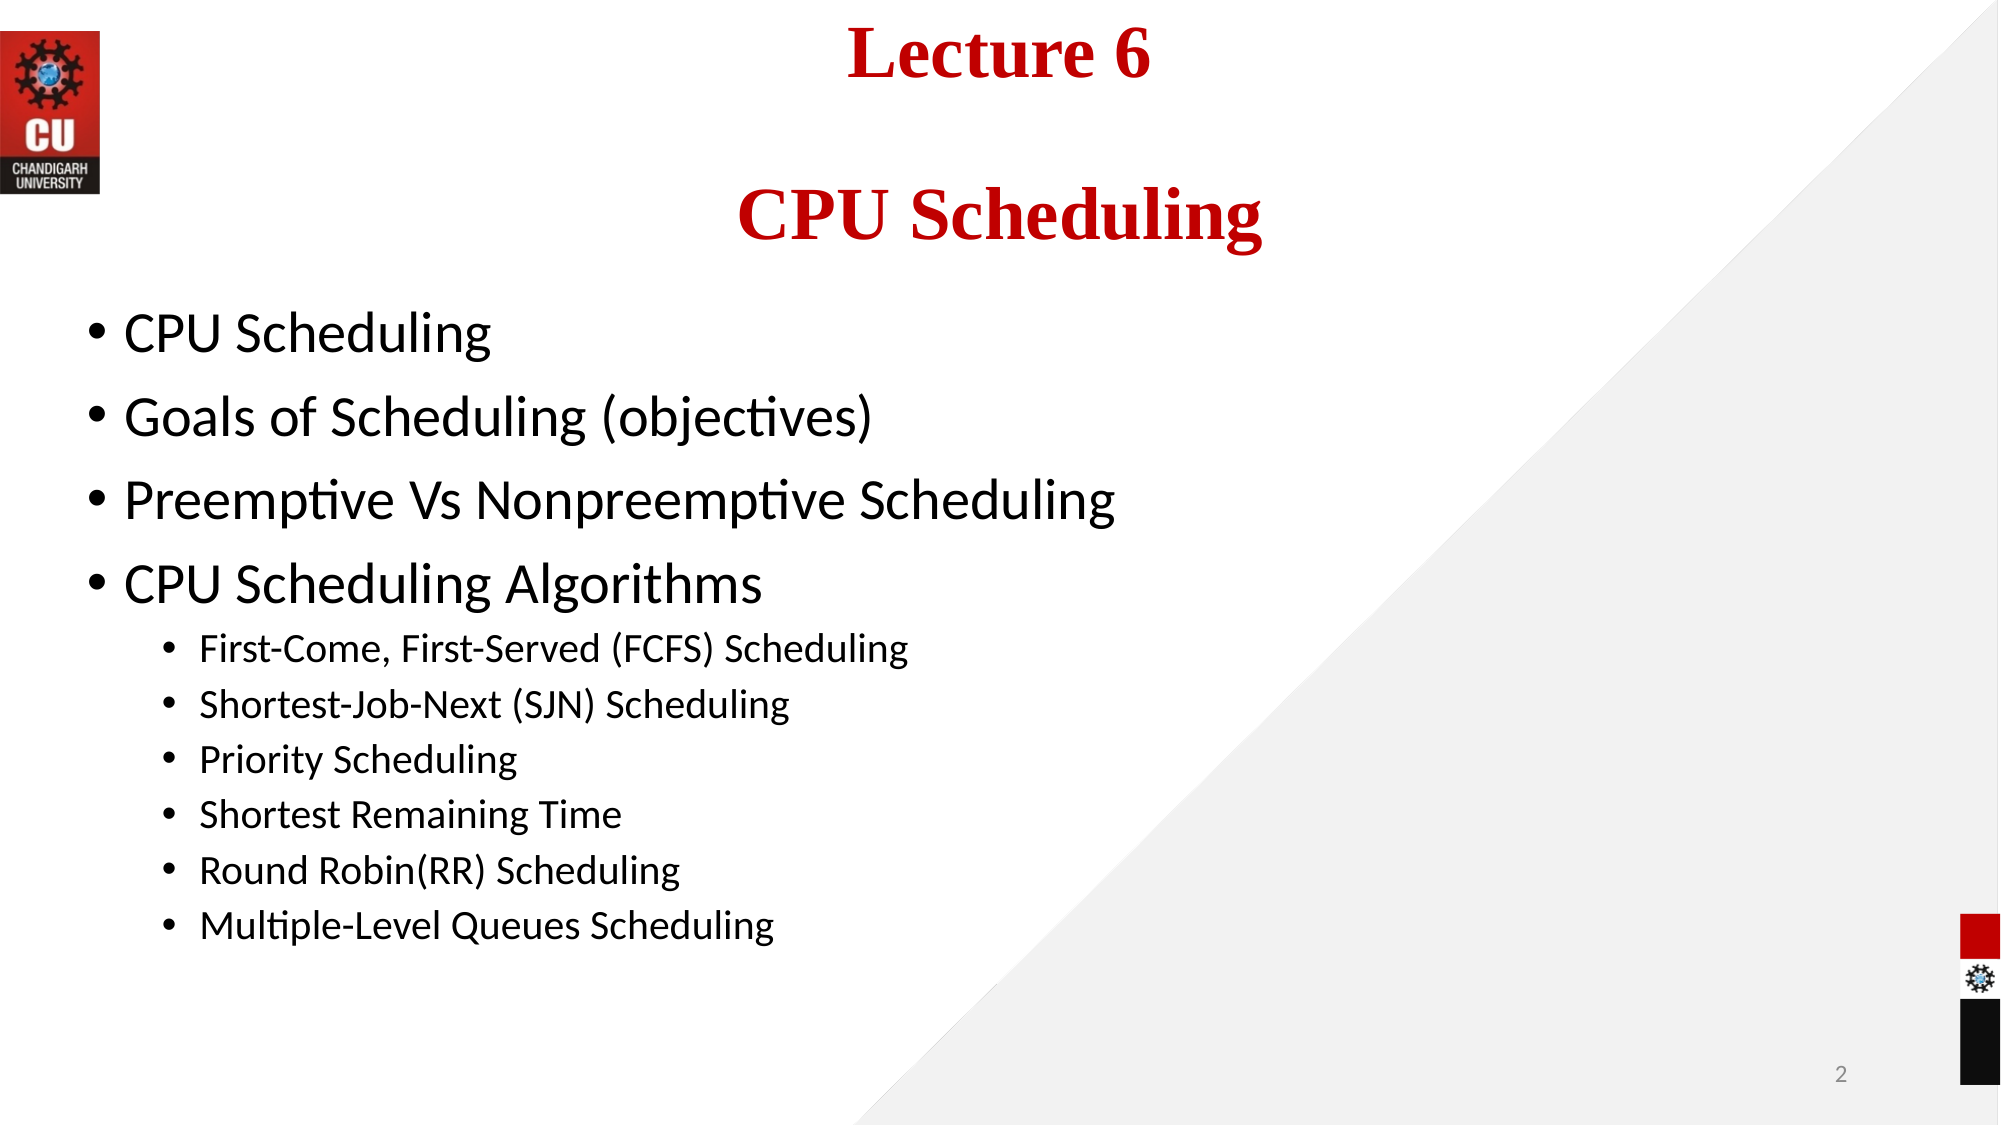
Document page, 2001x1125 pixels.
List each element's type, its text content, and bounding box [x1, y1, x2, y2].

list CPU Scheduling Goals of Scheduling (objectives) Preemptive Vs Nonpreemptive Scheduling CPU Scheduling Algorithms First-Come, First-Served (FCFS) Scheduling Shortest-Job-Next (SJN) Scheduling Priority Scheduling Shortest Remaining Time Round Robin(RR) Scheduling Multiple-Level Queues Scheduling [71, 294, 1937, 1122]
slide_number 2 [1412, 1042, 1863, 1103]
picture [0, 0, 2001, 1125]
title Lecture 6 CPU Scheduling [137, 3, 1863, 265]
